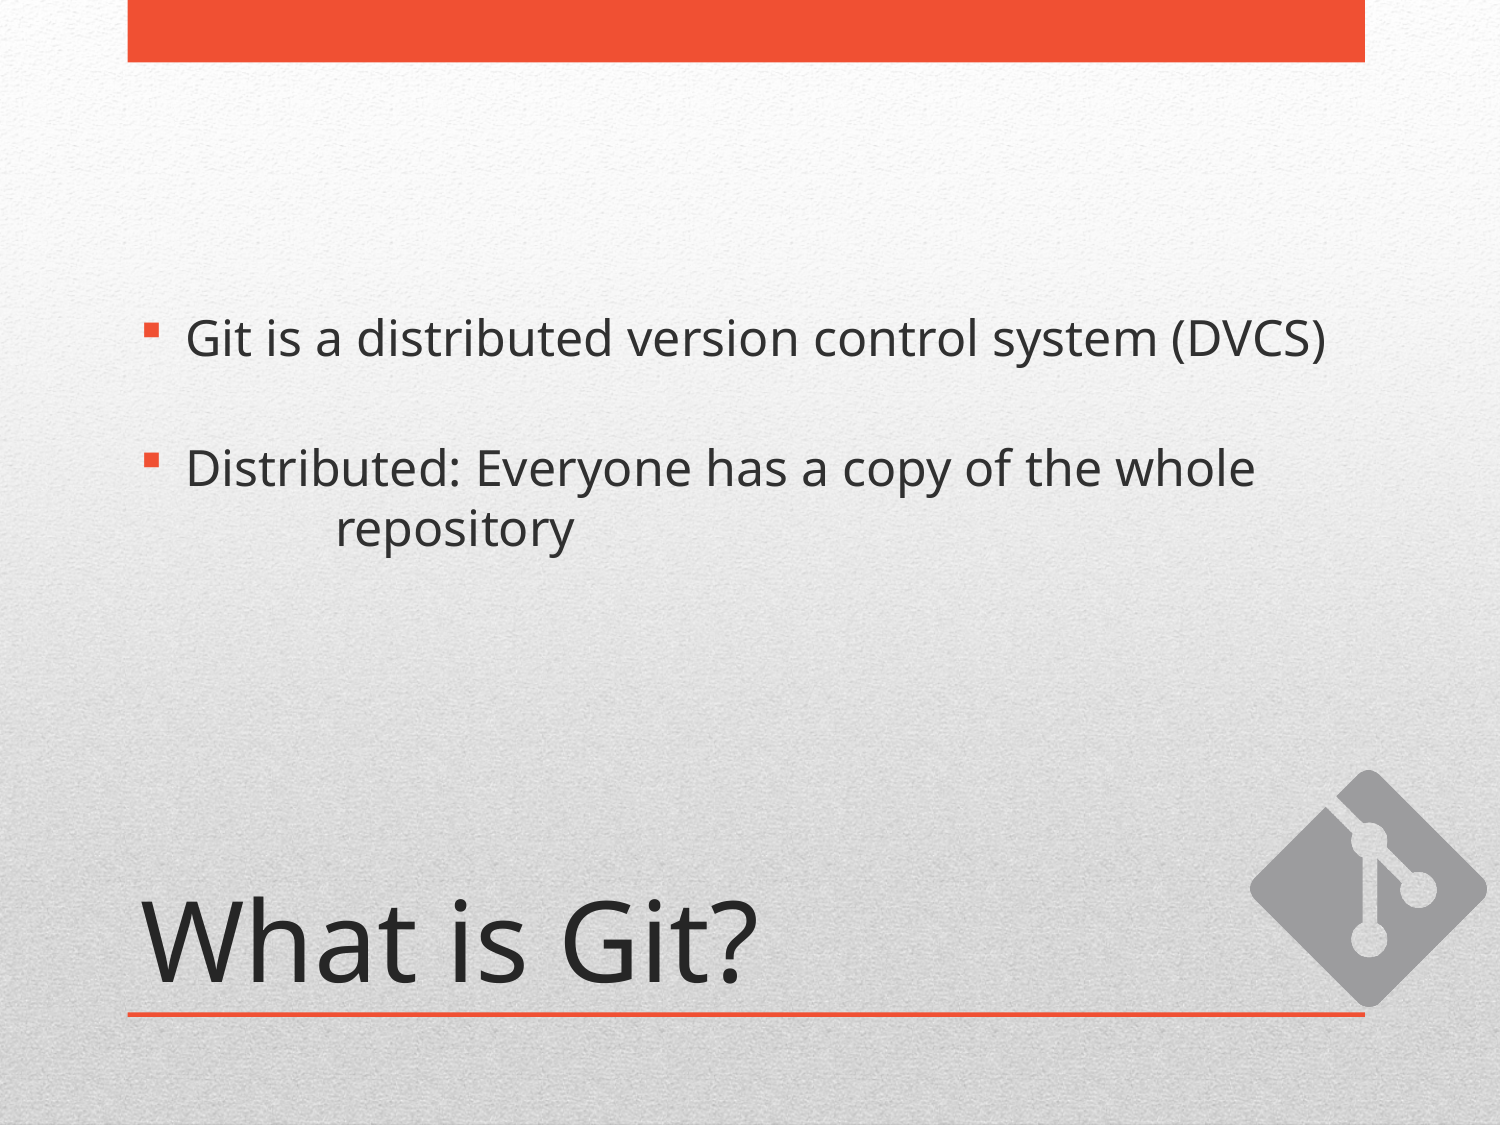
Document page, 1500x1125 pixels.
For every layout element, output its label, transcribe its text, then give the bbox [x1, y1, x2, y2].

list Git is a distributed version control system (DVCS) Distributed: Everyone has a copy of the whole repository [125, 112, 1363, 750]
title What is Git? [125, 750, 1238, 1013]
